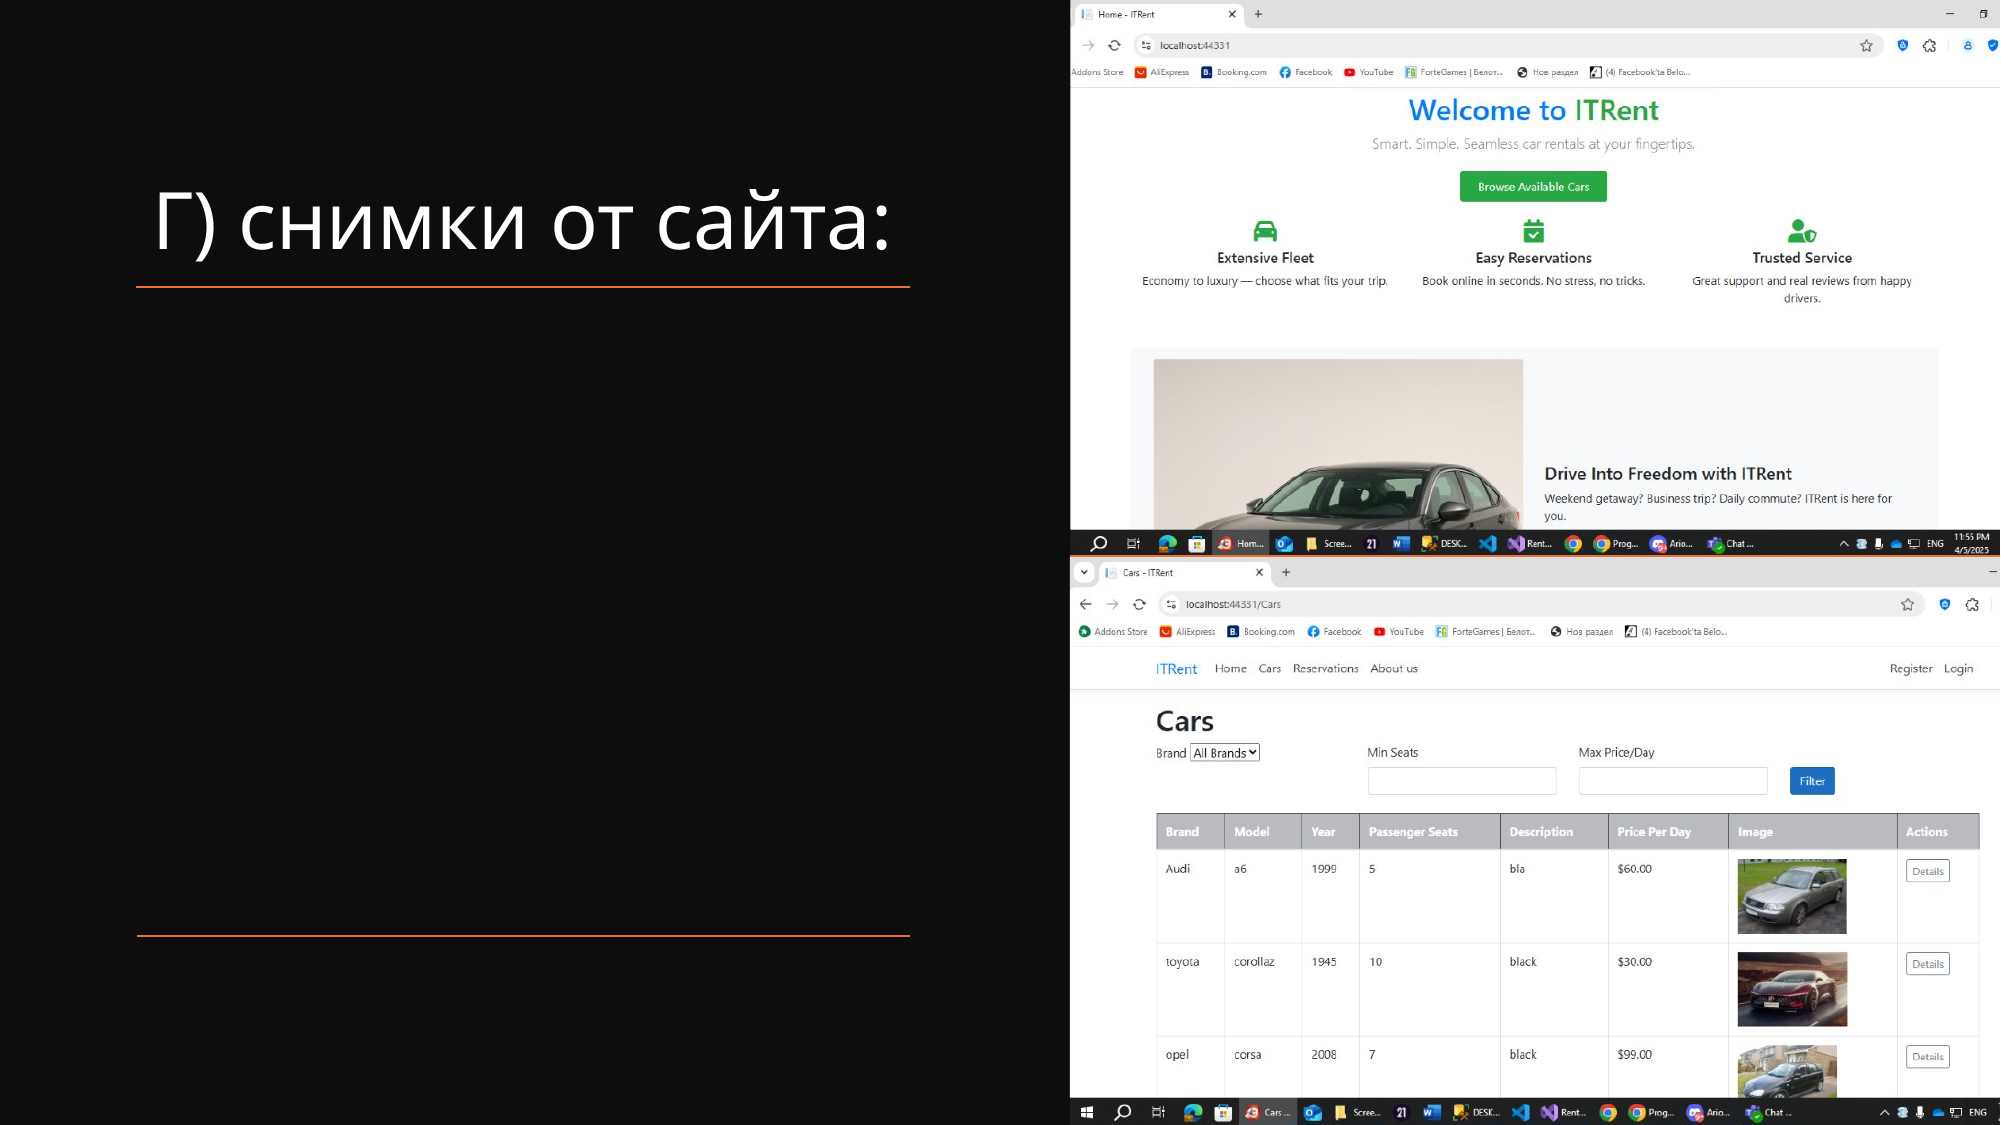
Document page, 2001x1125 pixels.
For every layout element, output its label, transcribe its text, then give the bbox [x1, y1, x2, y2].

picture [1069, 0, 2000, 554]
title Г) снимки от сайта: [137, 73, 910, 275]
text_box [0, 0, 1069, 1125]
picture [1069, 556, 2000, 1125]
